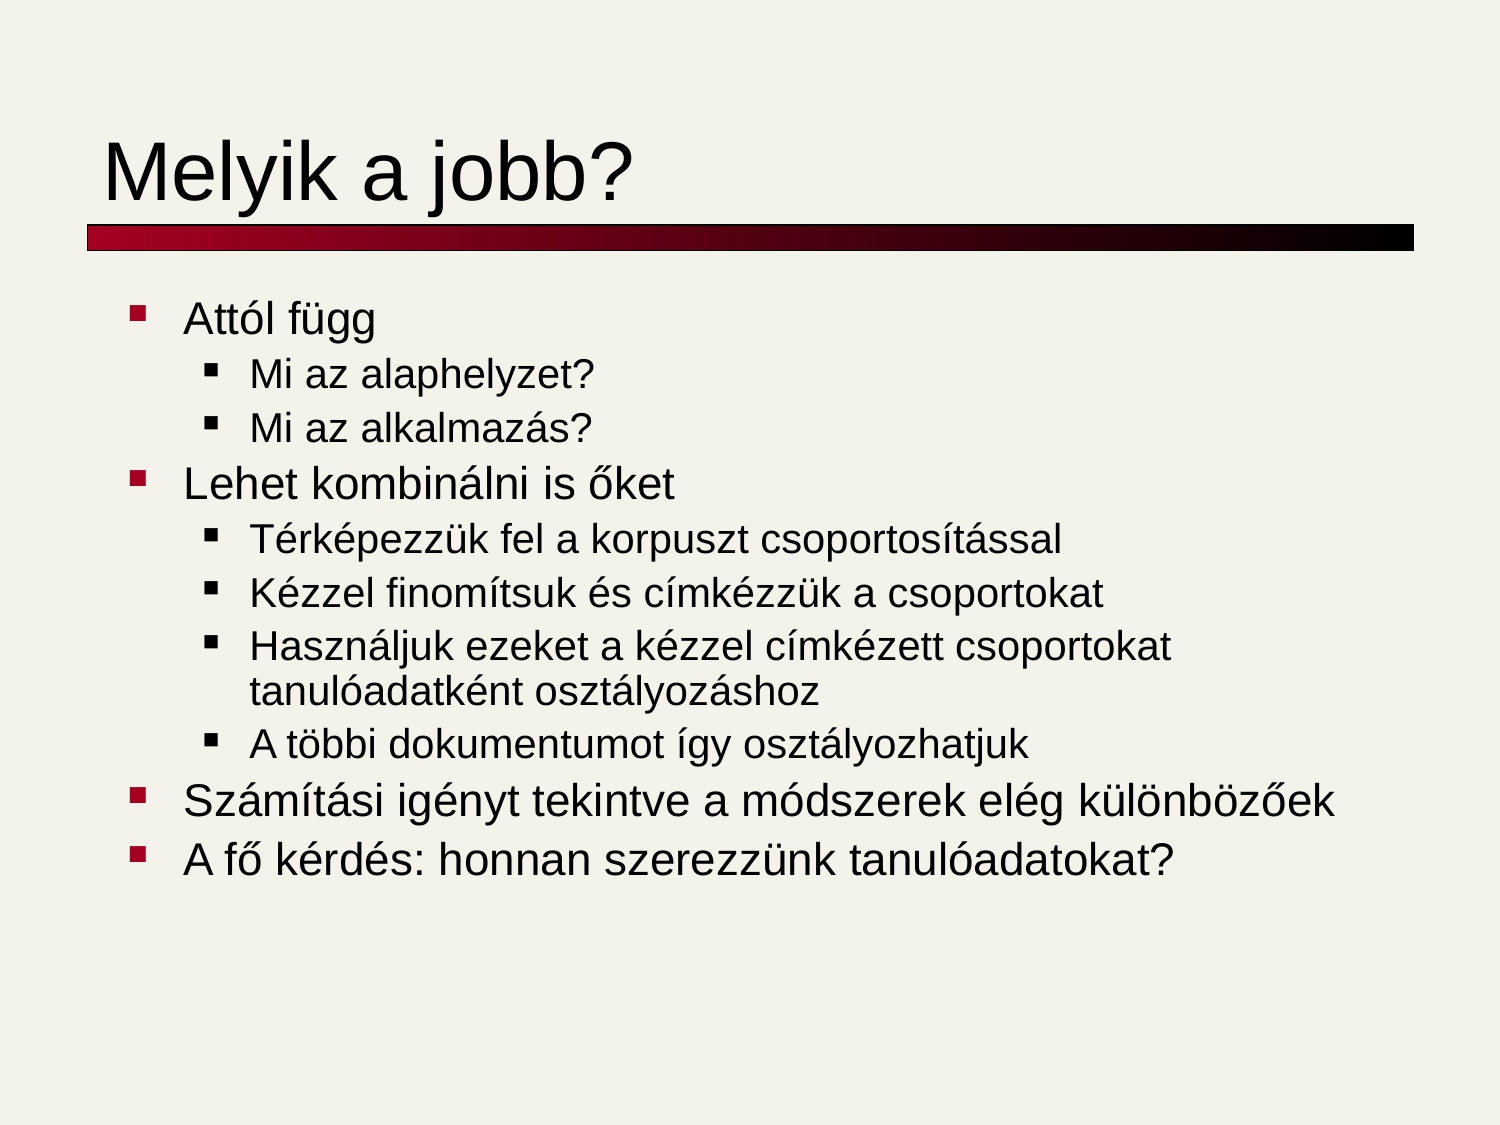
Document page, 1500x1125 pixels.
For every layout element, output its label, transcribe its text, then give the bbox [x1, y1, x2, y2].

title Melyik a jobb? [87, 62, 1413, 225]
list Attól függ Mi az alaphelyzet? Mi az alkalmazás? Lehet kombinálni is őket Térképezzük fel a korpuszt csoportosítással Kézzel finomítsuk és címkézzük a csoportokat Használjuk ezeket a kézzel címkézett csoportokat tanulóadatként osztályozáshoz A többi dokumentumot így osztályozhatjuk Számítási igényt tekintve a módszerek elég különbözőek A fő kérdés: honnan szerezzünk tanulóadatokat? [112, 287, 1388, 1088]
